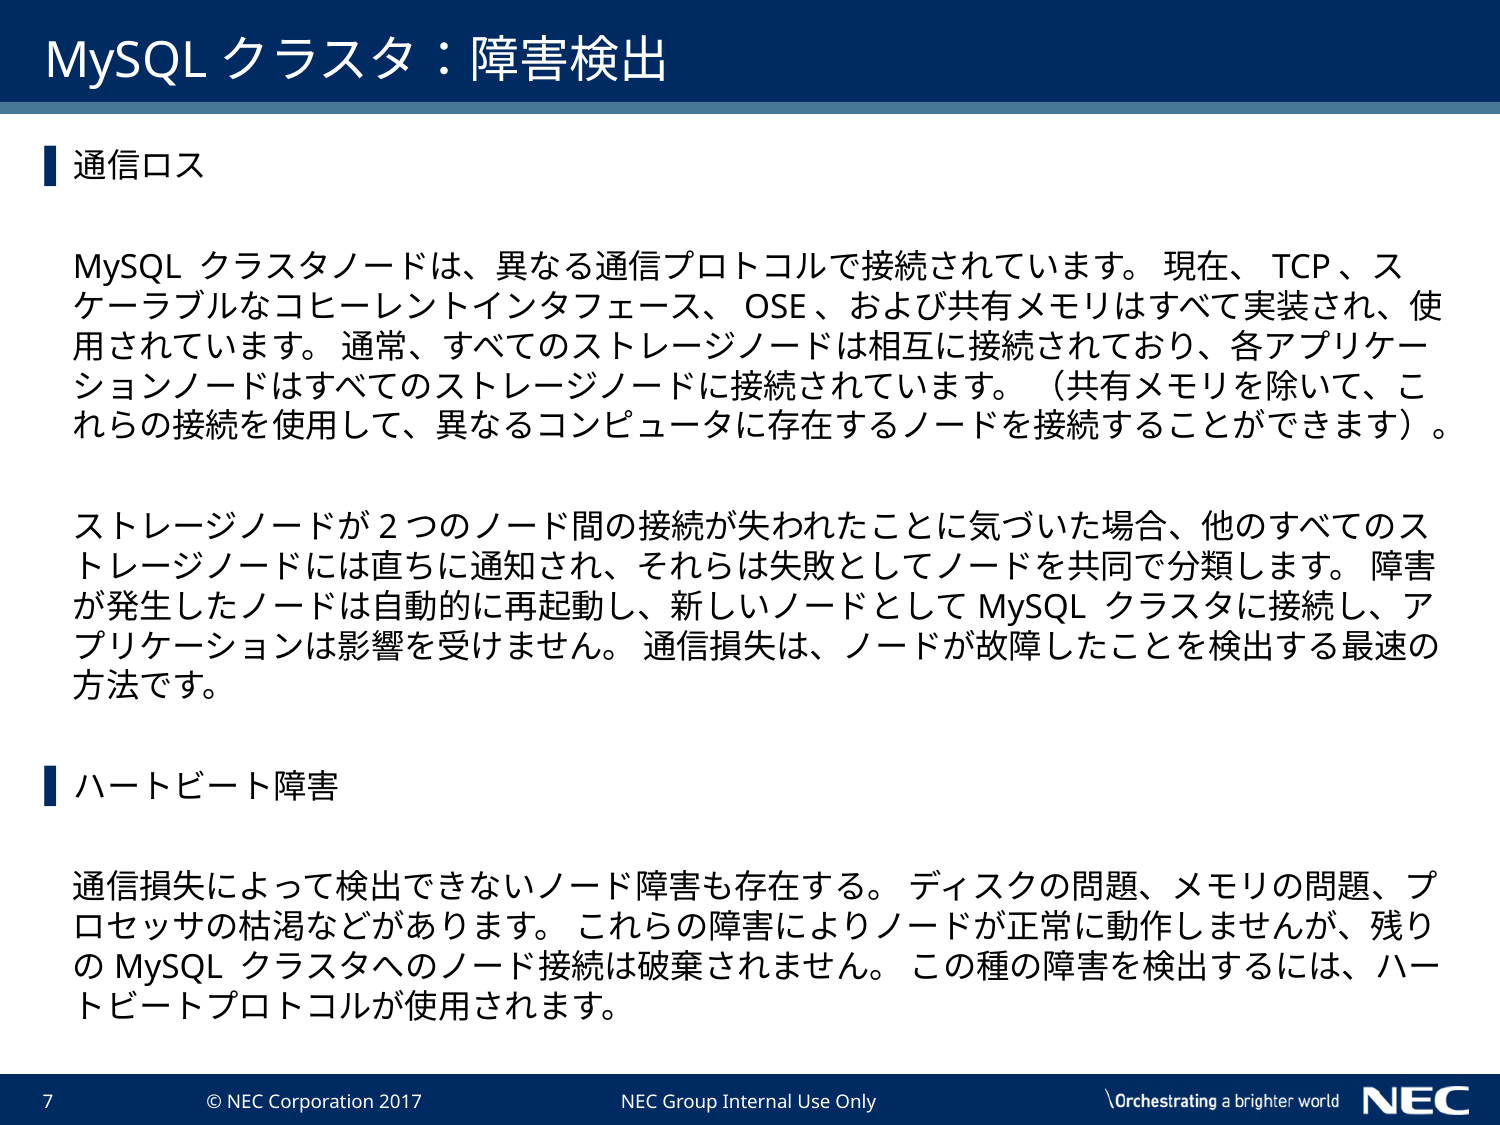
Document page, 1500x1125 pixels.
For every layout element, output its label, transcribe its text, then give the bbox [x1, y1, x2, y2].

title MySQLクラスタ：障害検出 [29, 18, 1471, 96]
list 通信ロス MySQL クラスタノードは、異なる通信プロトコルで接続されています。 現在、TCP、スケーラブルなコヒーレントインタフェース、OSE、および共有メモリはすべて実装され、使用されています。 通常、すべてのストレージノードは相互に接続されており、各アプリケーションノードはすべてのストレージノードに接続されています。 （共有メモリを除いて、これらの接続を使用して、異なるコンピュータに存在するノードを接続することができます）。 ストレージノードが2つのノード間の接続が失われたことに気づいた場合、他のすべてのストレージノードには直ちに通知され、それらは失敗としてノードを共同で分類します。 障害が発生したノードは自動的に再起動し、新しいノードとしてMySQL クラスタに接続し、アプリケーションは影響を受けません。 通信損失は、ノードが故障したことを検出する最速の方法です。 ハートビート障害 通信損失によって検出できないノード障害も存在する。 ディスクの問題、メモリの問題、プロセッサの枯渇などがあります。 これらの障害によりノードが正常に動作しませんが、残りのMySQL クラスタへのノード接続は破棄されません。 この種の障害を検出するには、ハートビートプロトコルが使用されます。 [29, 137, 1471, 1059]
picture [0, 0, 1500, 114]
picture [0, 1074, 1500, 1125]
